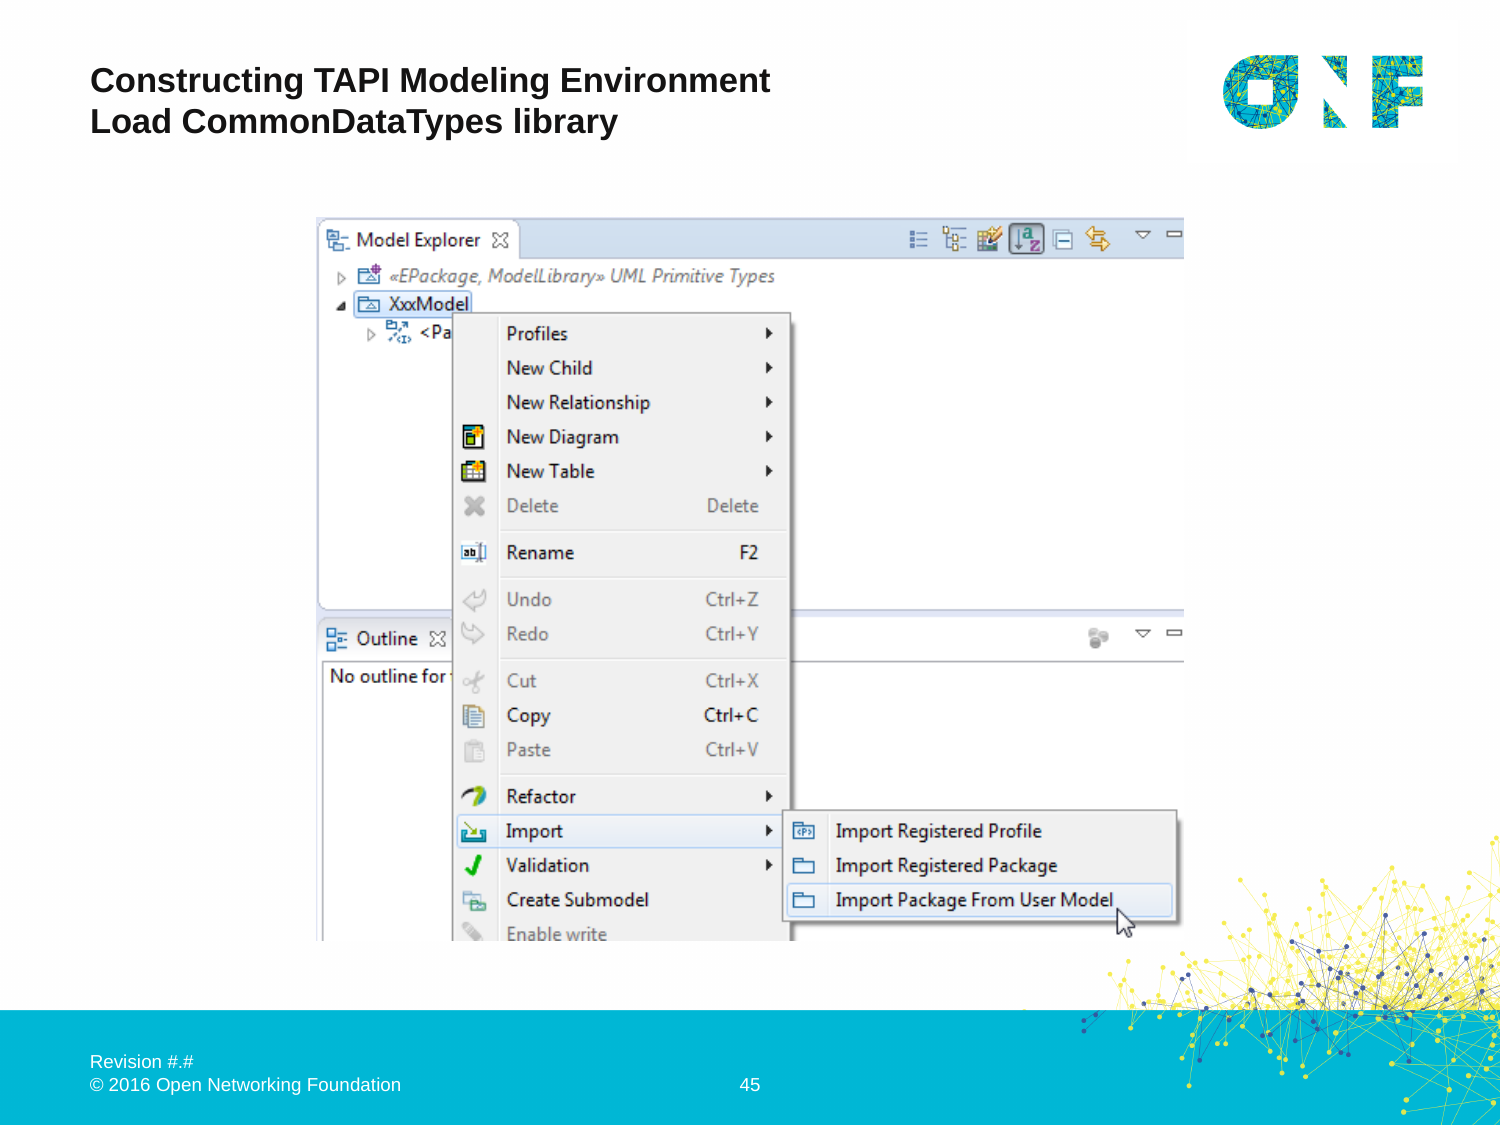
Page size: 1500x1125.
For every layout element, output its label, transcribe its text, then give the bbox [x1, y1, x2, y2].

slide_number 45 [575, 1042, 925, 1103]
picture [0, 0, 1500, 1125]
title Constructing TAPI Modeling Environment Load CommonDataTypes library [75, 50, 1088, 150]
